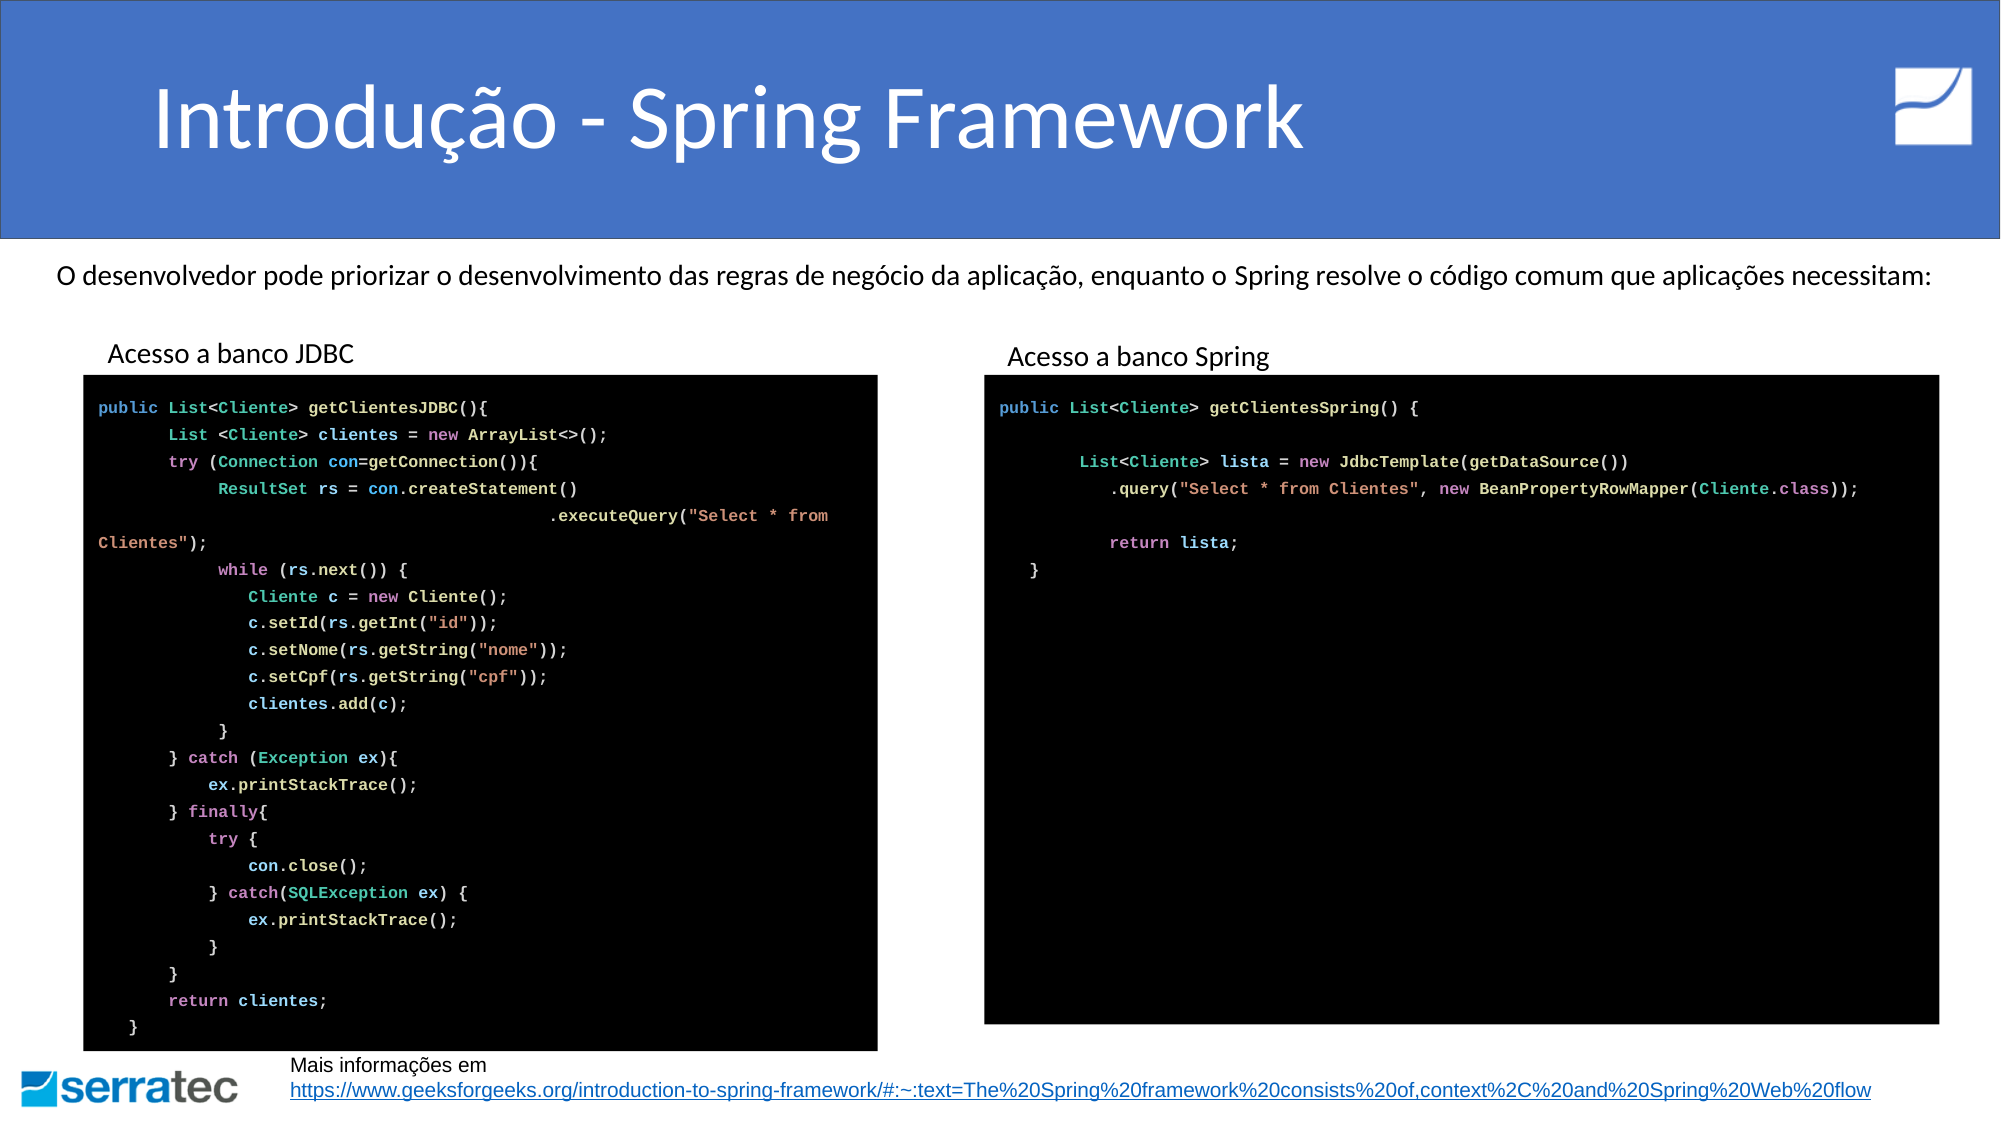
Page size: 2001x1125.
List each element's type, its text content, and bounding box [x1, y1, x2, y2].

text_box Mais informações em https://www.geeksforgeeks.org/introduction-to-spring-framework/#:~:text=The%20Spring%20framework%20consists%20of,context%2C%20and%20Spring%20Web%20flow [275, 1036, 1958, 1117]
text_box O desenvolvedor pode priorizar o desenvolvimento das regras de negócio da aplicação, enquanto o Spring resolve o código comum que aplicações necessitam: [41, 240, 1985, 306]
picture [1895, 65, 1976, 148]
text_box Acesso a banco JDBC [92, 318, 513, 384]
text_box Acesso a banco Spring [992, 321, 1413, 387]
picture [14, 1064, 247, 1113]
title Introdução - Spring Framework [137, 9, 1863, 228]
text_box public List<Cliente> getClientesJDBC(){ List <Cliente> clientes = new ArrayList<>(); try (Connection con=getConnection()){ ResultSet rs = con.createStatement() .executeQuery("Select * from Clientes"); while (rs.next()) { Cliente c = new Cliente(); c.setId(rs.getInt("id")); c.setNome(rs.getString("nome")); c.setCpf(rs.getString("cpf")); clientes.add(c); } } catch (Exception ex){ ex.printStackTrace(); } finally{ try { con.close(); } catch(SQLException ex) { ex.printStackTrace(); } } return clientes; } [83, 374, 878, 1052]
text_box public List<Cliente> getClientesSpring() { List<Cliente> lista = new JdbcTemplate(getDataSource()) .query("Select * from Clientes", new BeanPropertyRowMapper(Cliente.class)); return lista; } [984, 374, 1940, 1025]
